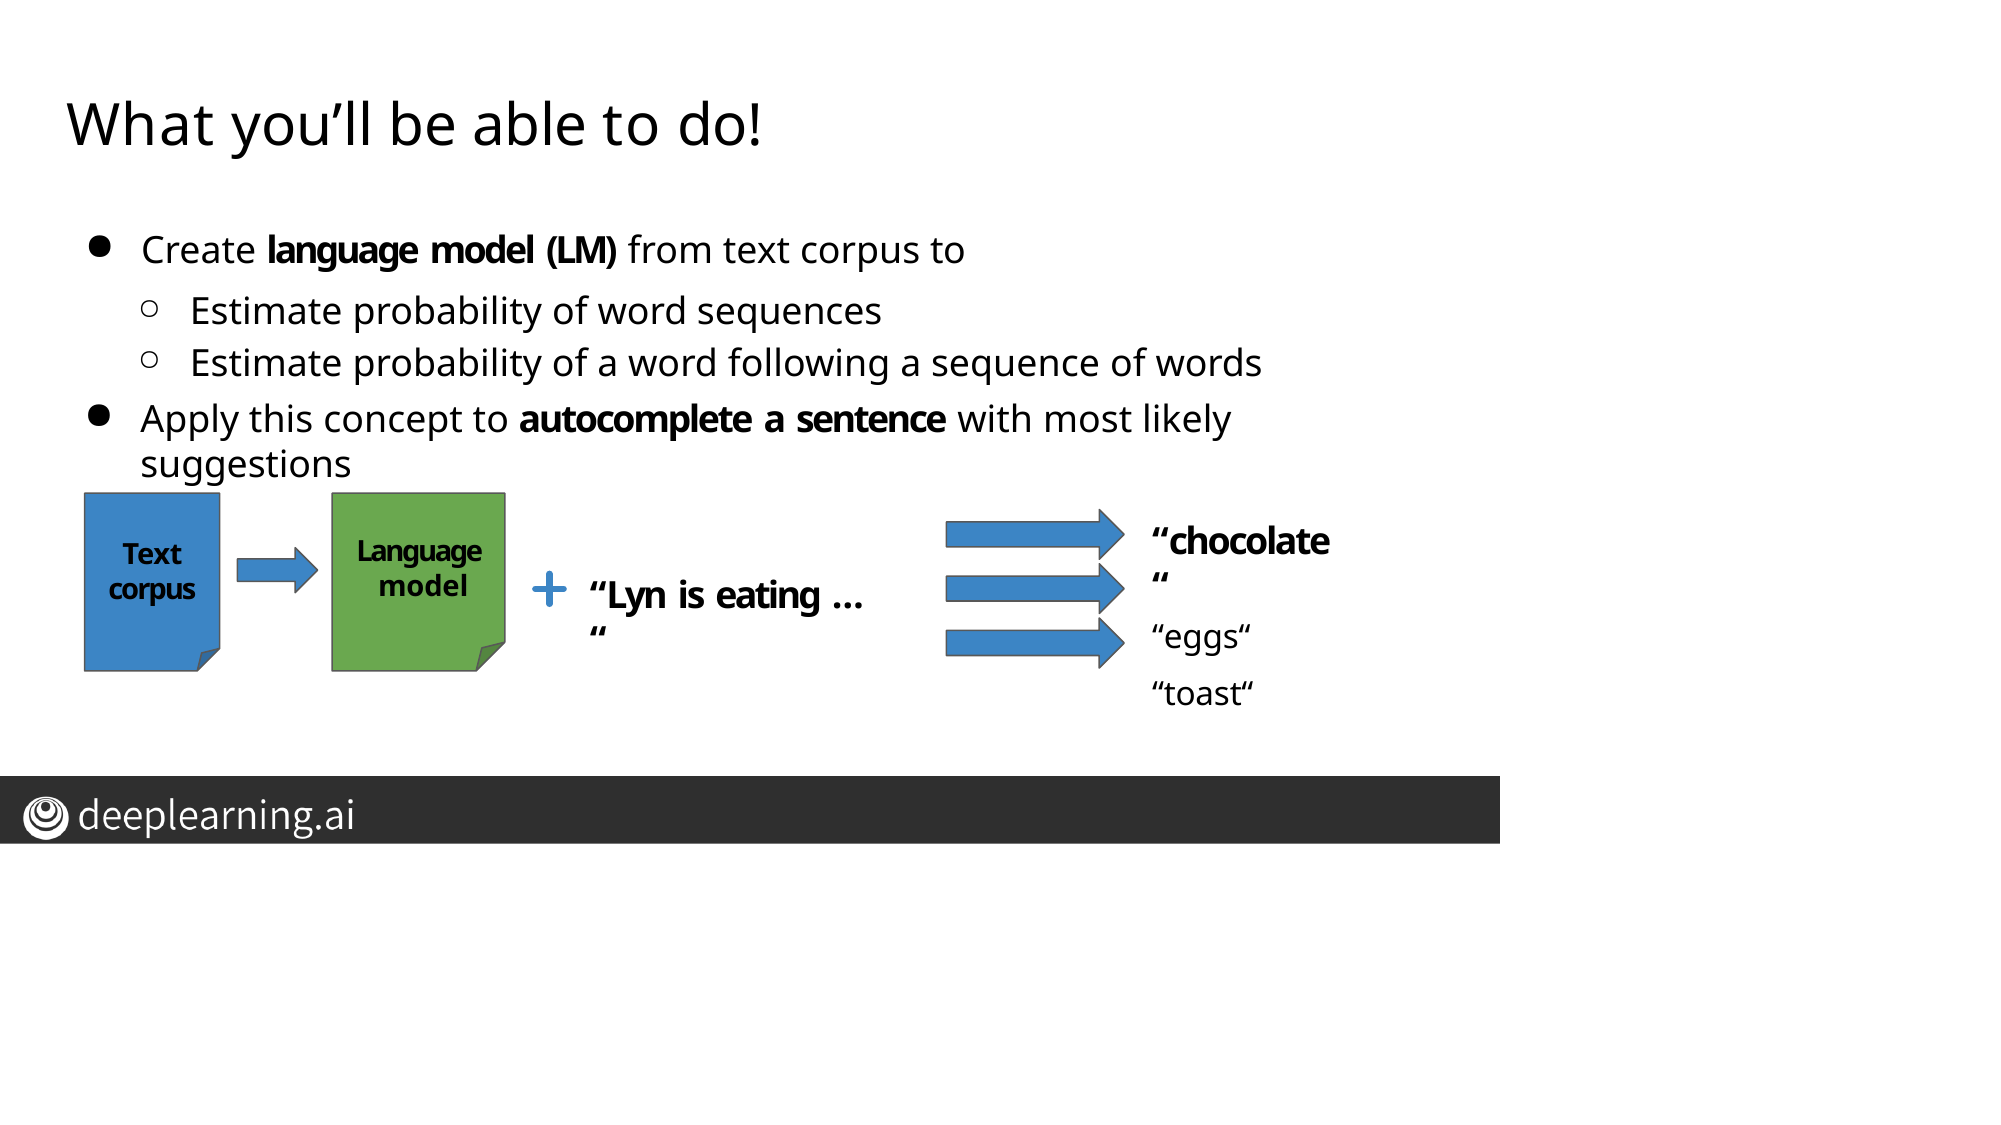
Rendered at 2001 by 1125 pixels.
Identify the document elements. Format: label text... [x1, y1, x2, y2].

title What you’ll be able to do! [43, 59, 1957, 276]
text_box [83, 492, 221, 673]
picture [0, 761, 379, 844]
text_box “chocolate“ “eggs“ “toast“ [1149, 504, 1346, 712]
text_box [236, 546, 319, 594]
text_box “Lyn is eating … “ [587, 568, 877, 661]
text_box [331, 492, 507, 673]
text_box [945, 508, 1126, 670]
text_box Create language model (LM) from text corpus to Estimate probability of word sequences Estimate probability of a word following a sequence of words Apply this concept to autocomplete a sentence with most likely suggestions [82, 276, 1395, 485]
